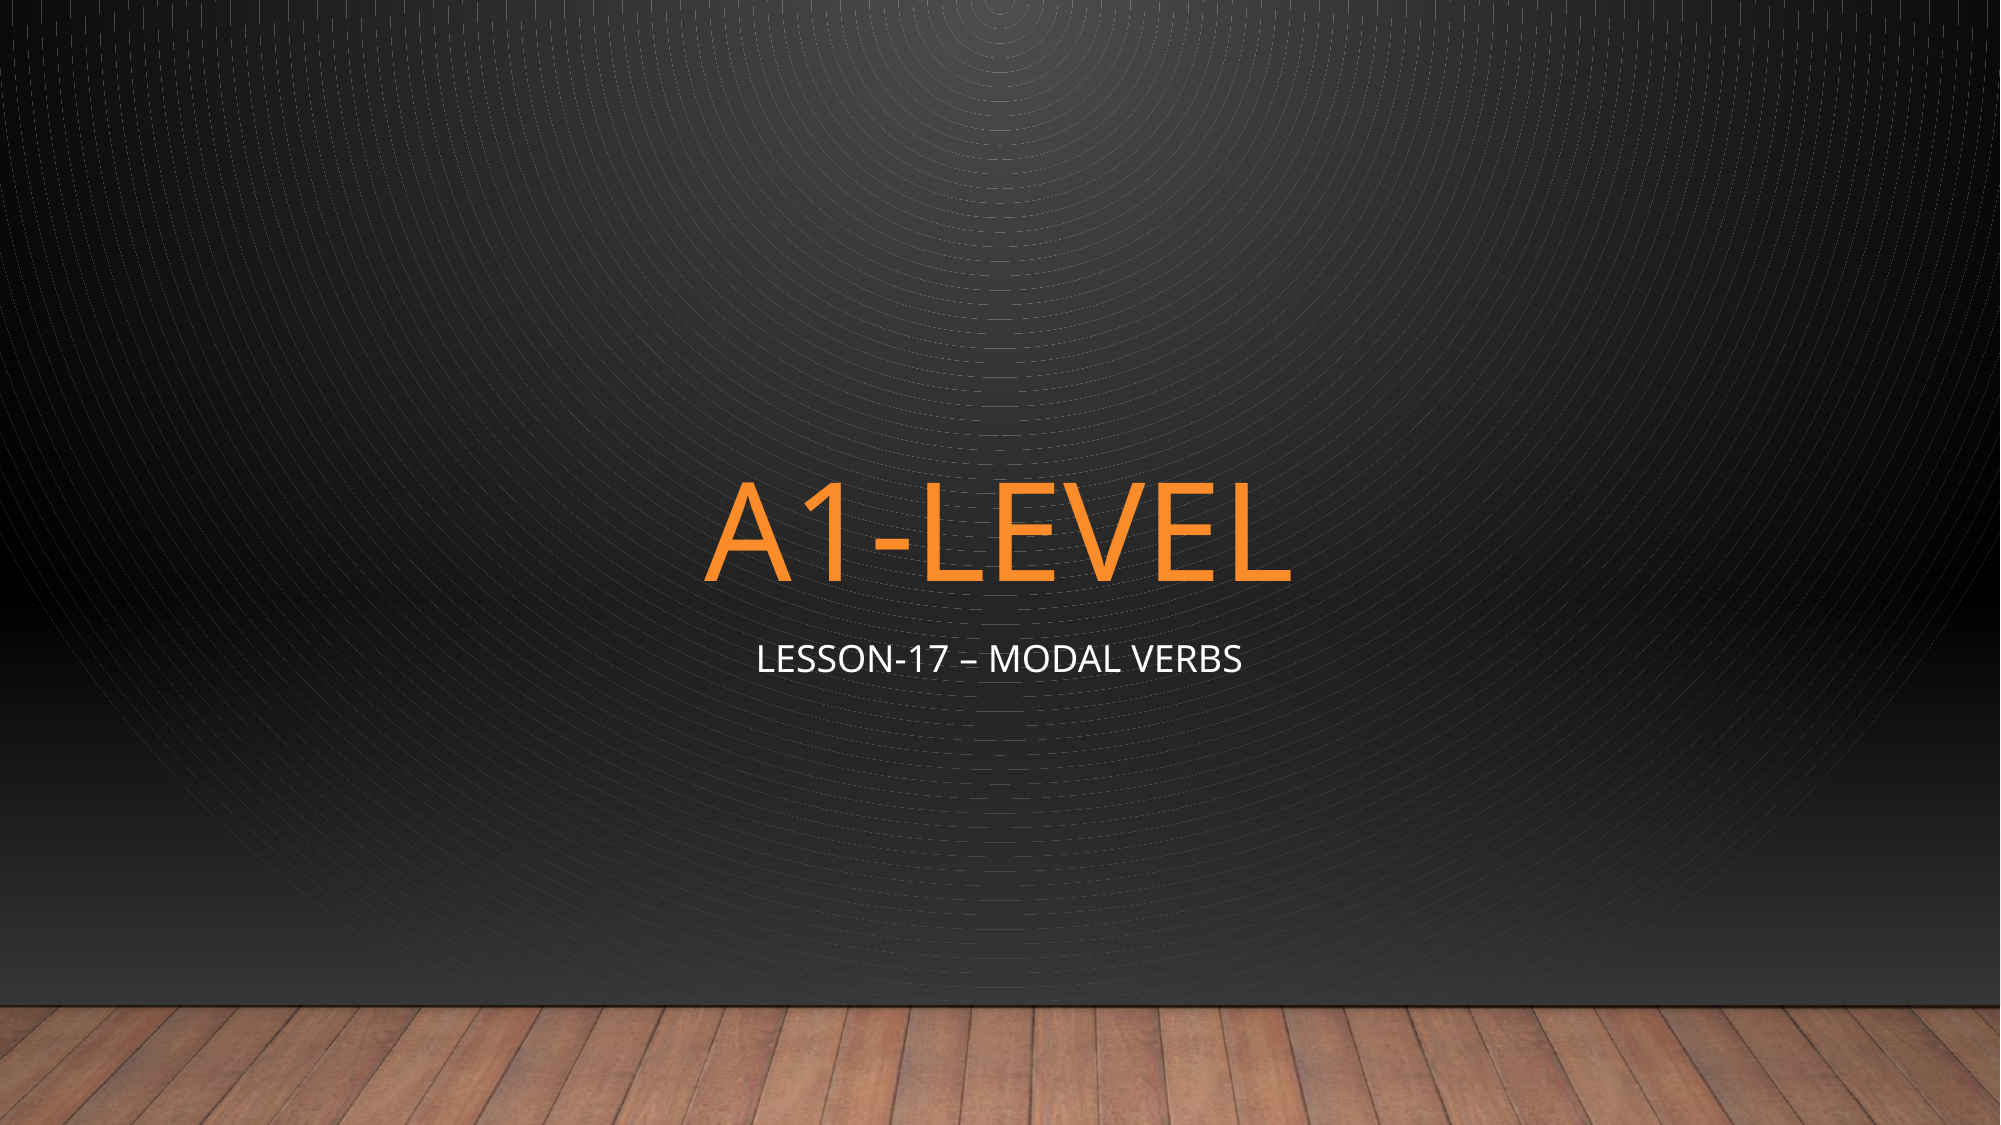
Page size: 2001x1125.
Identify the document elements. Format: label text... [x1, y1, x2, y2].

subtitle Lesson-17 – Modal verbs [291, 610, 1708, 772]
title A1-level [291, 131, 1708, 610]
picture [0, 1005, 2000, 1125]
